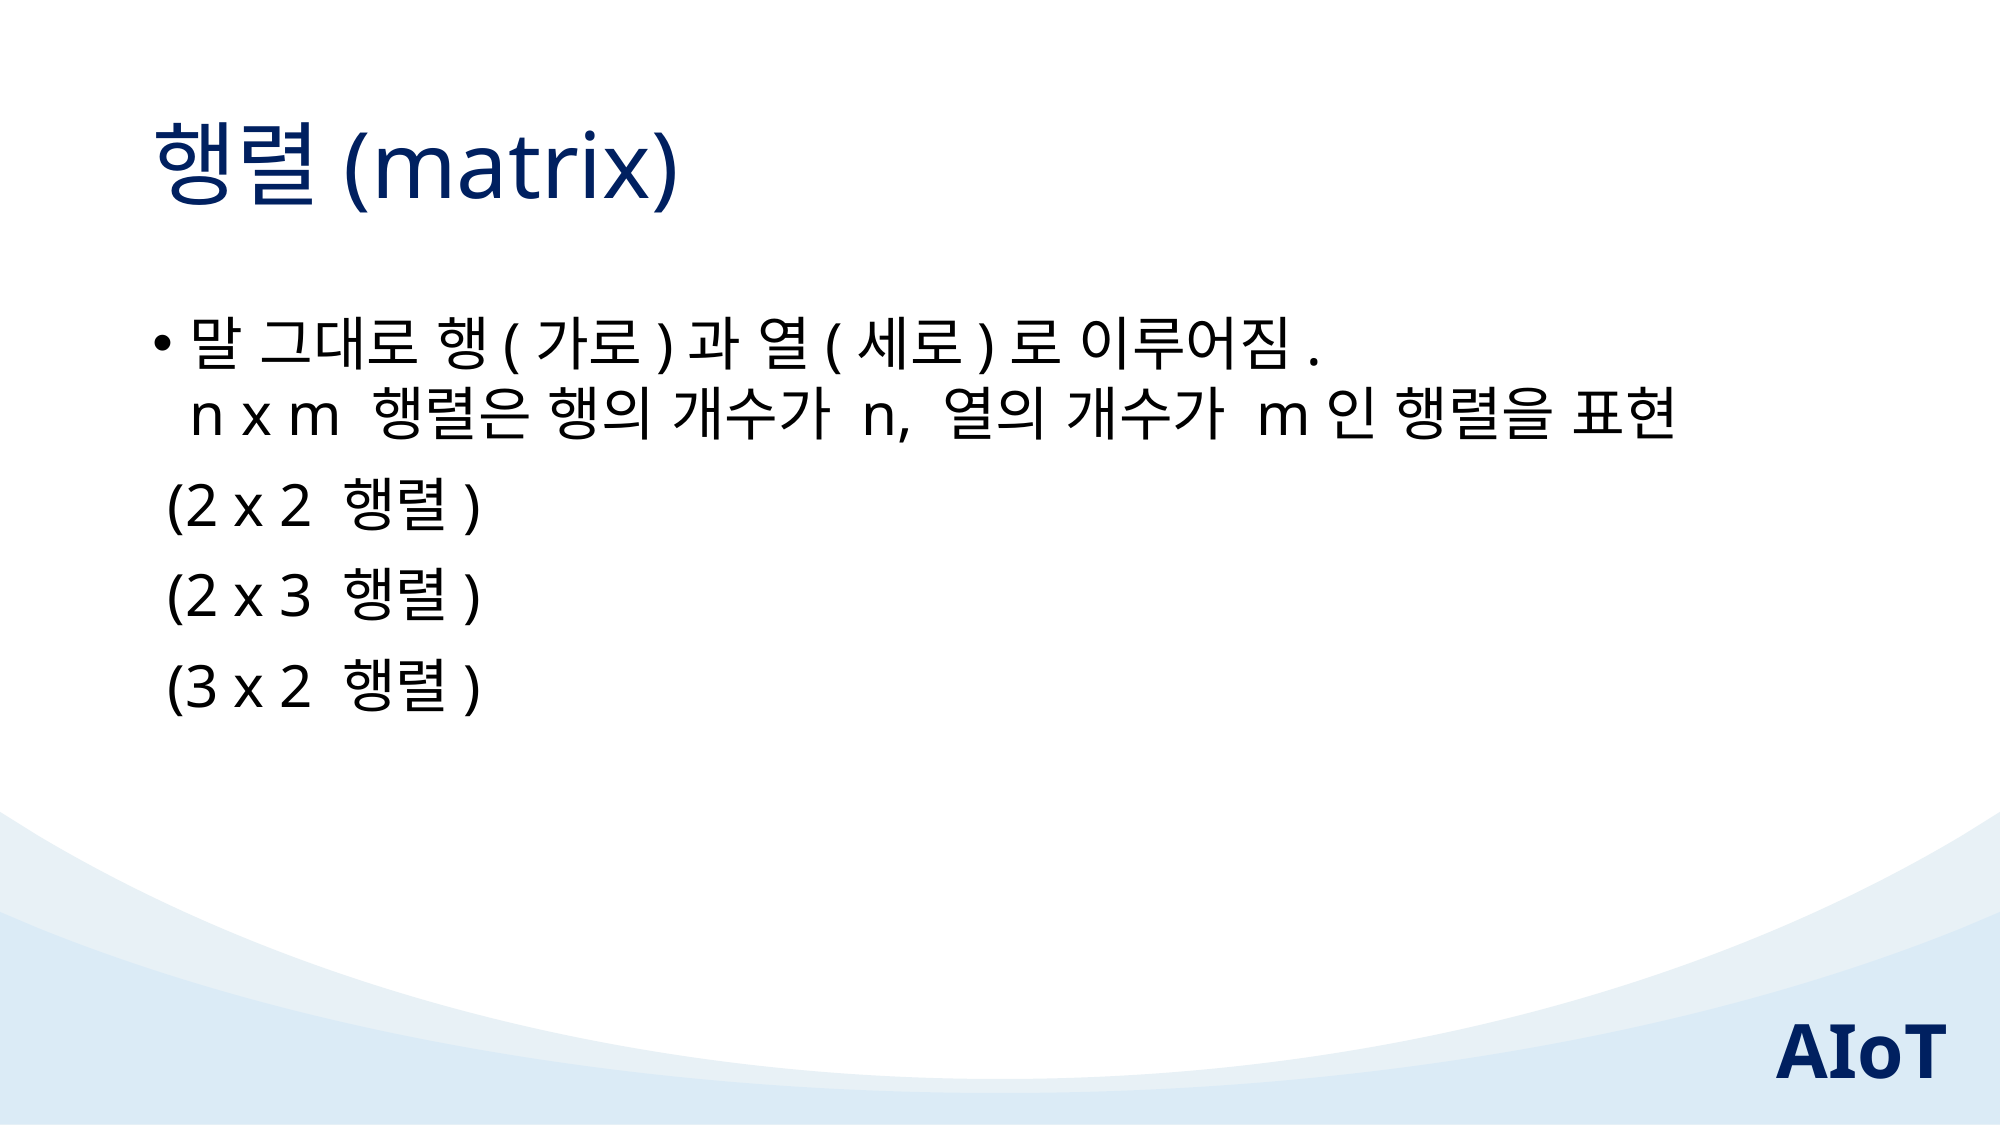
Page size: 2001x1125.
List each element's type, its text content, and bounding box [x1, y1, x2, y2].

title 행렬(matrix) [137, 59, 1863, 278]
